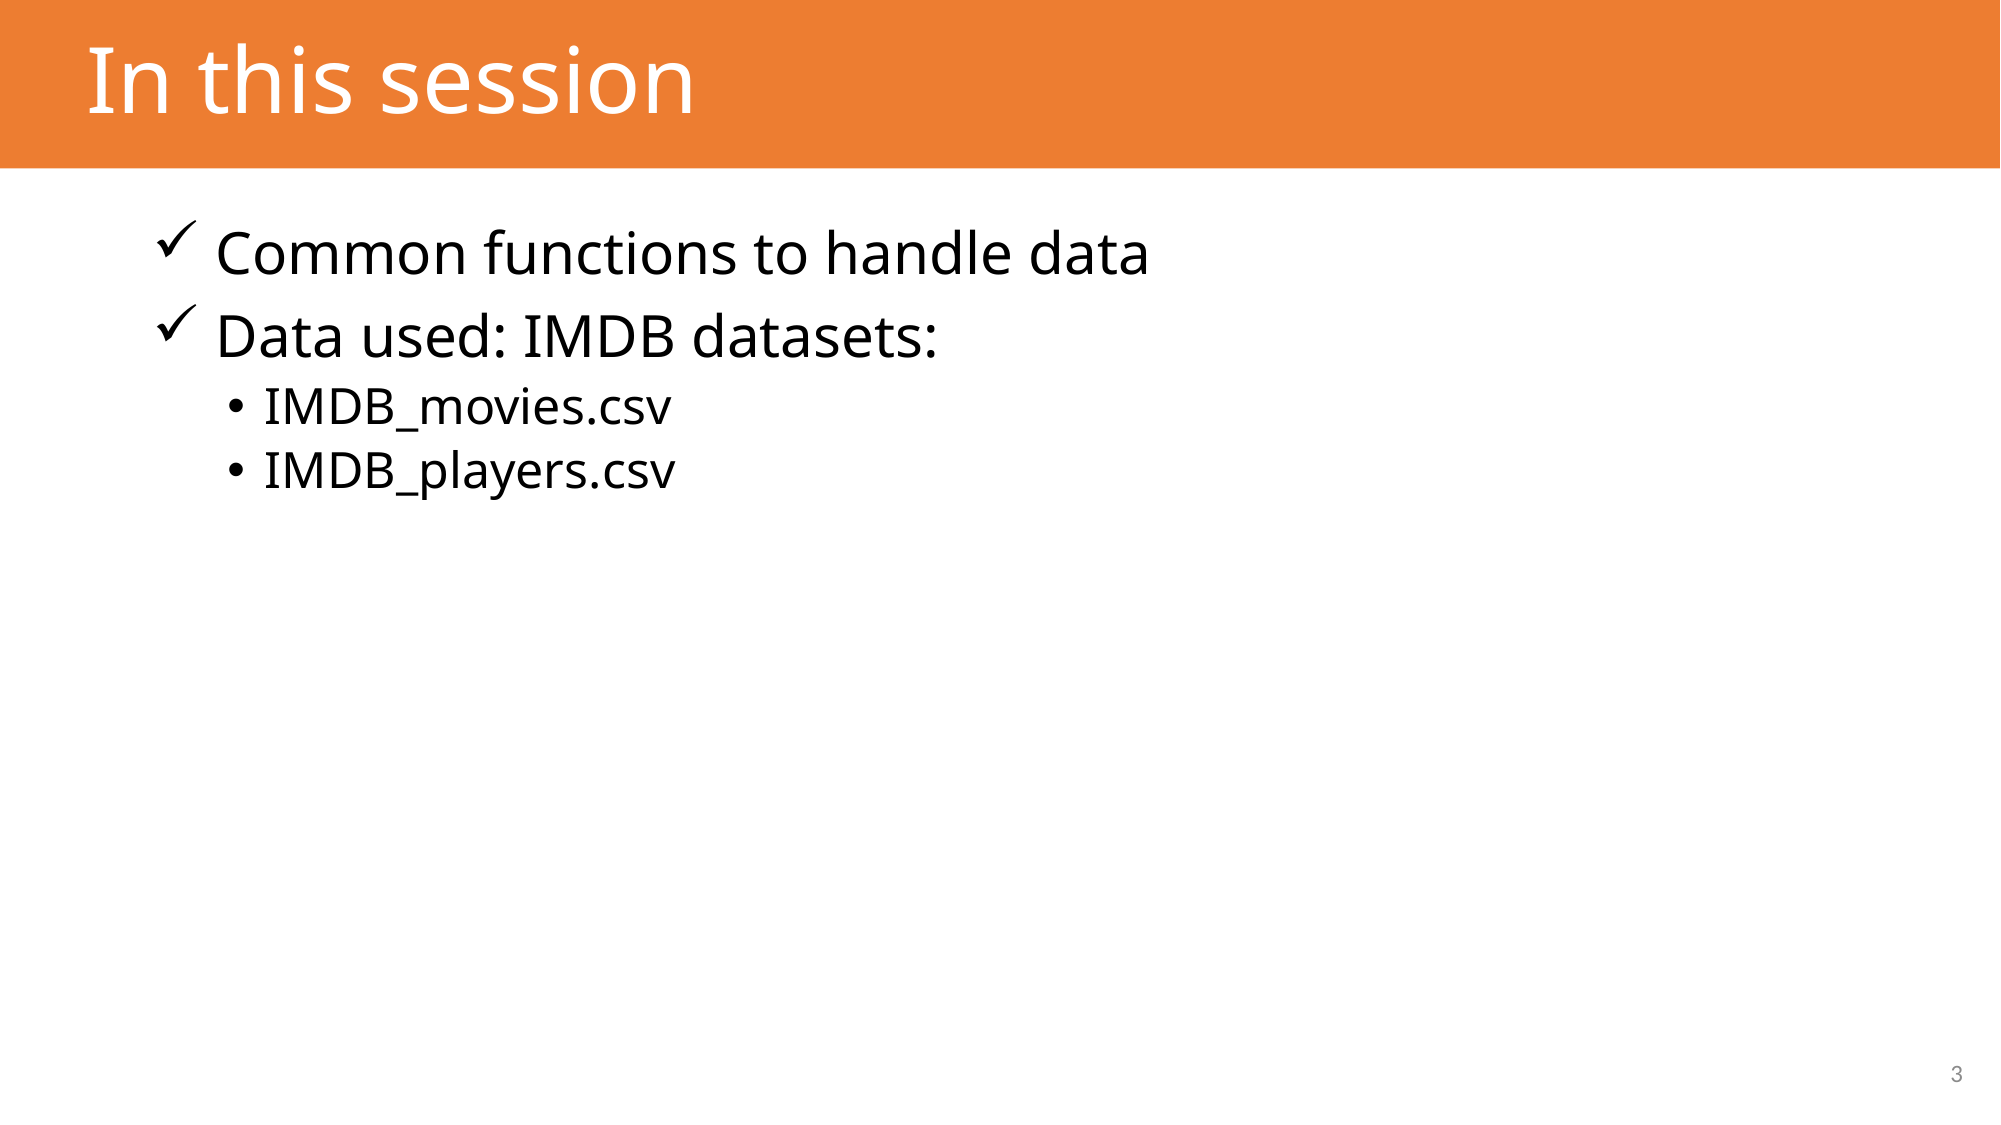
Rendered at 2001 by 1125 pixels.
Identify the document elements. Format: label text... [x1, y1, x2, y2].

list Common functions to handle data Data used: IMDB datasets: IMDB_movies.csv IMDB_players.csv [137, 216, 1863, 931]
title In this session [0, 0, 2000, 169]
slide_number 3 [1528, 1042, 1979, 1103]
